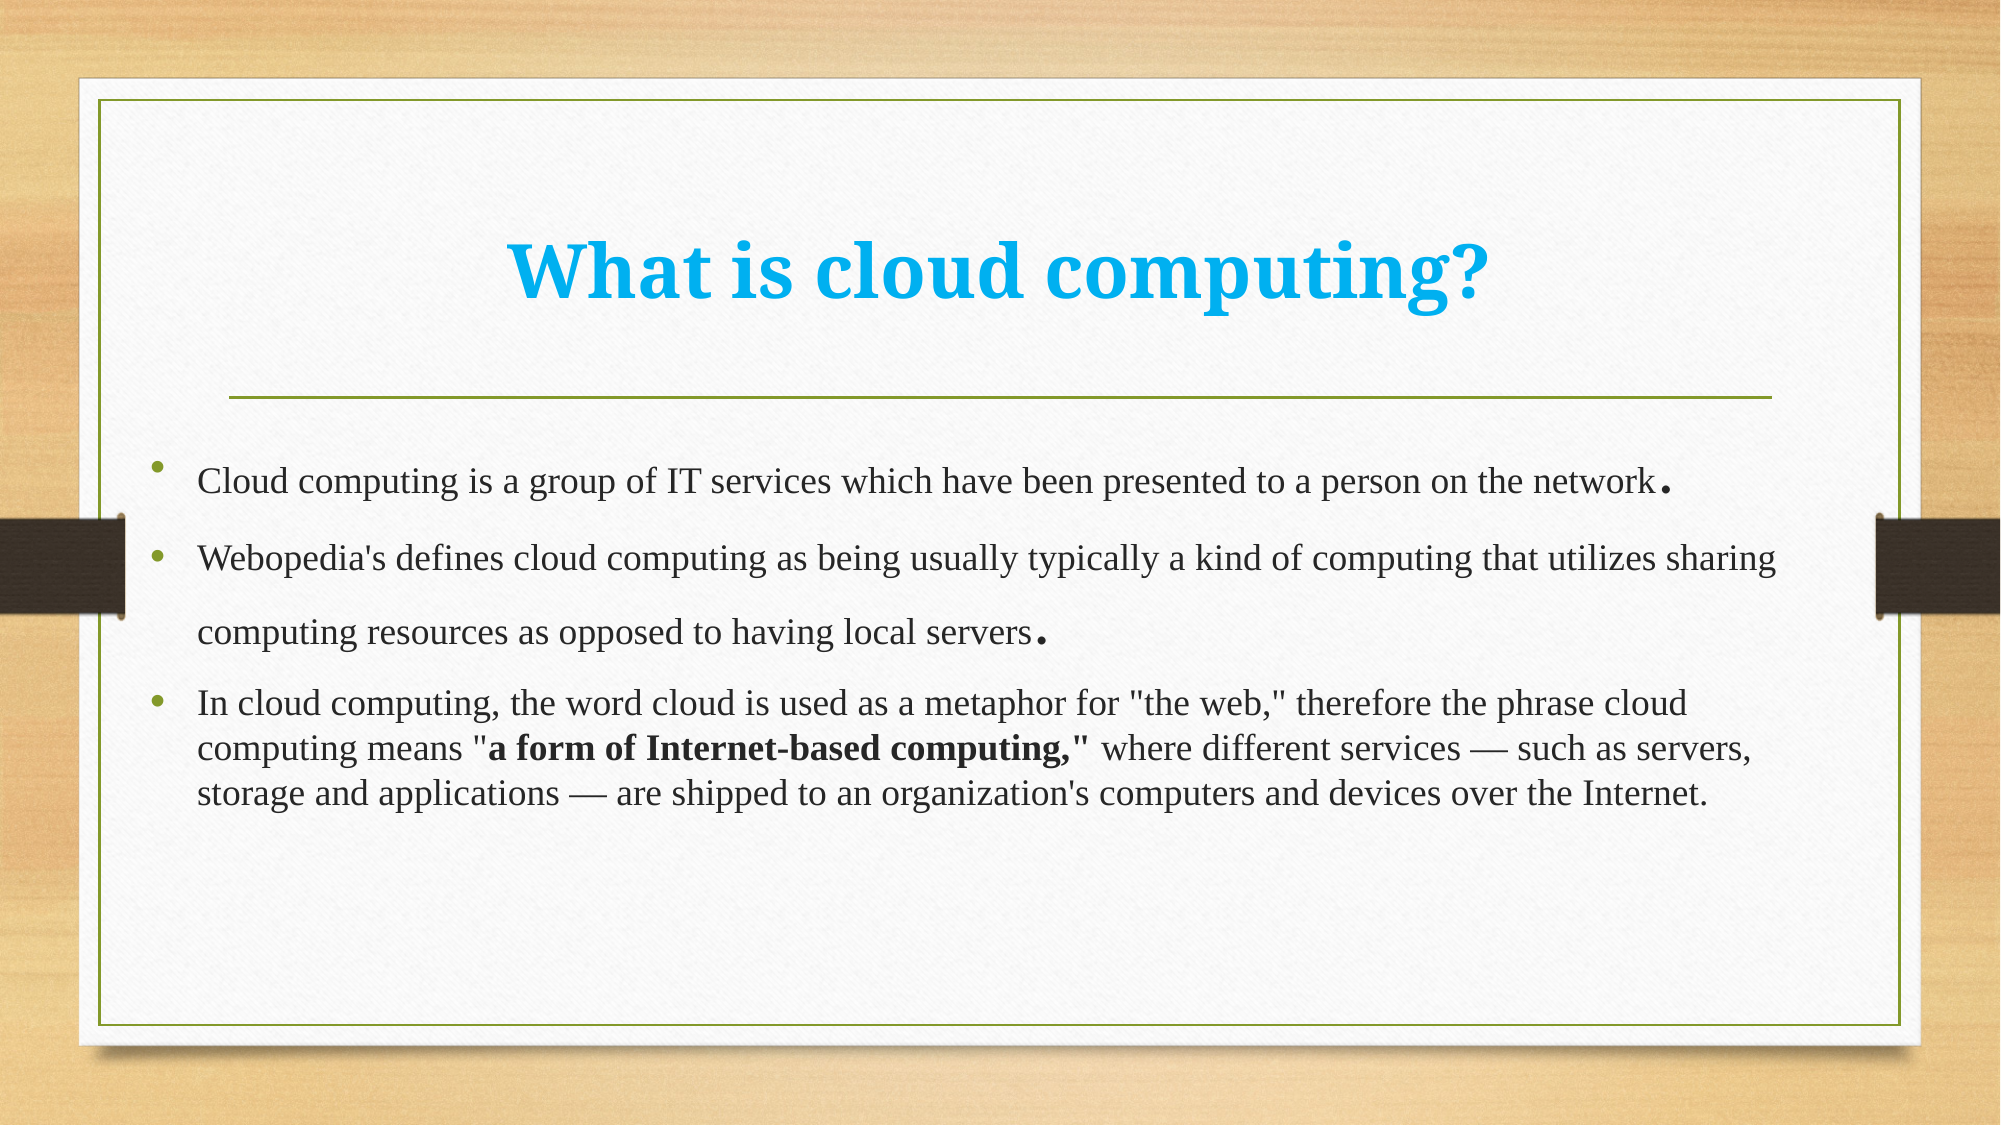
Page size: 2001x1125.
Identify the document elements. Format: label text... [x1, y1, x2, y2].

picture [0, 0, 2001, 1125]
title What is cloud computing? [212, 161, 1788, 375]
list Cloud computing is a group of IT services which have been presented to a person on the network. Webopedia's defines cloud computing as being usually typically a kind of computing that utilizes sharing computing resources as opposed to having local servers. In cloud computing, the word cloud is used as a metaphor for "the web," therefore the phrase cloud computing means "a form of Internet-based computing," where different services — such as servers, storage and applications — are shipped to an organization's computers and devices over the Internet. [135, 419, 1865, 964]
